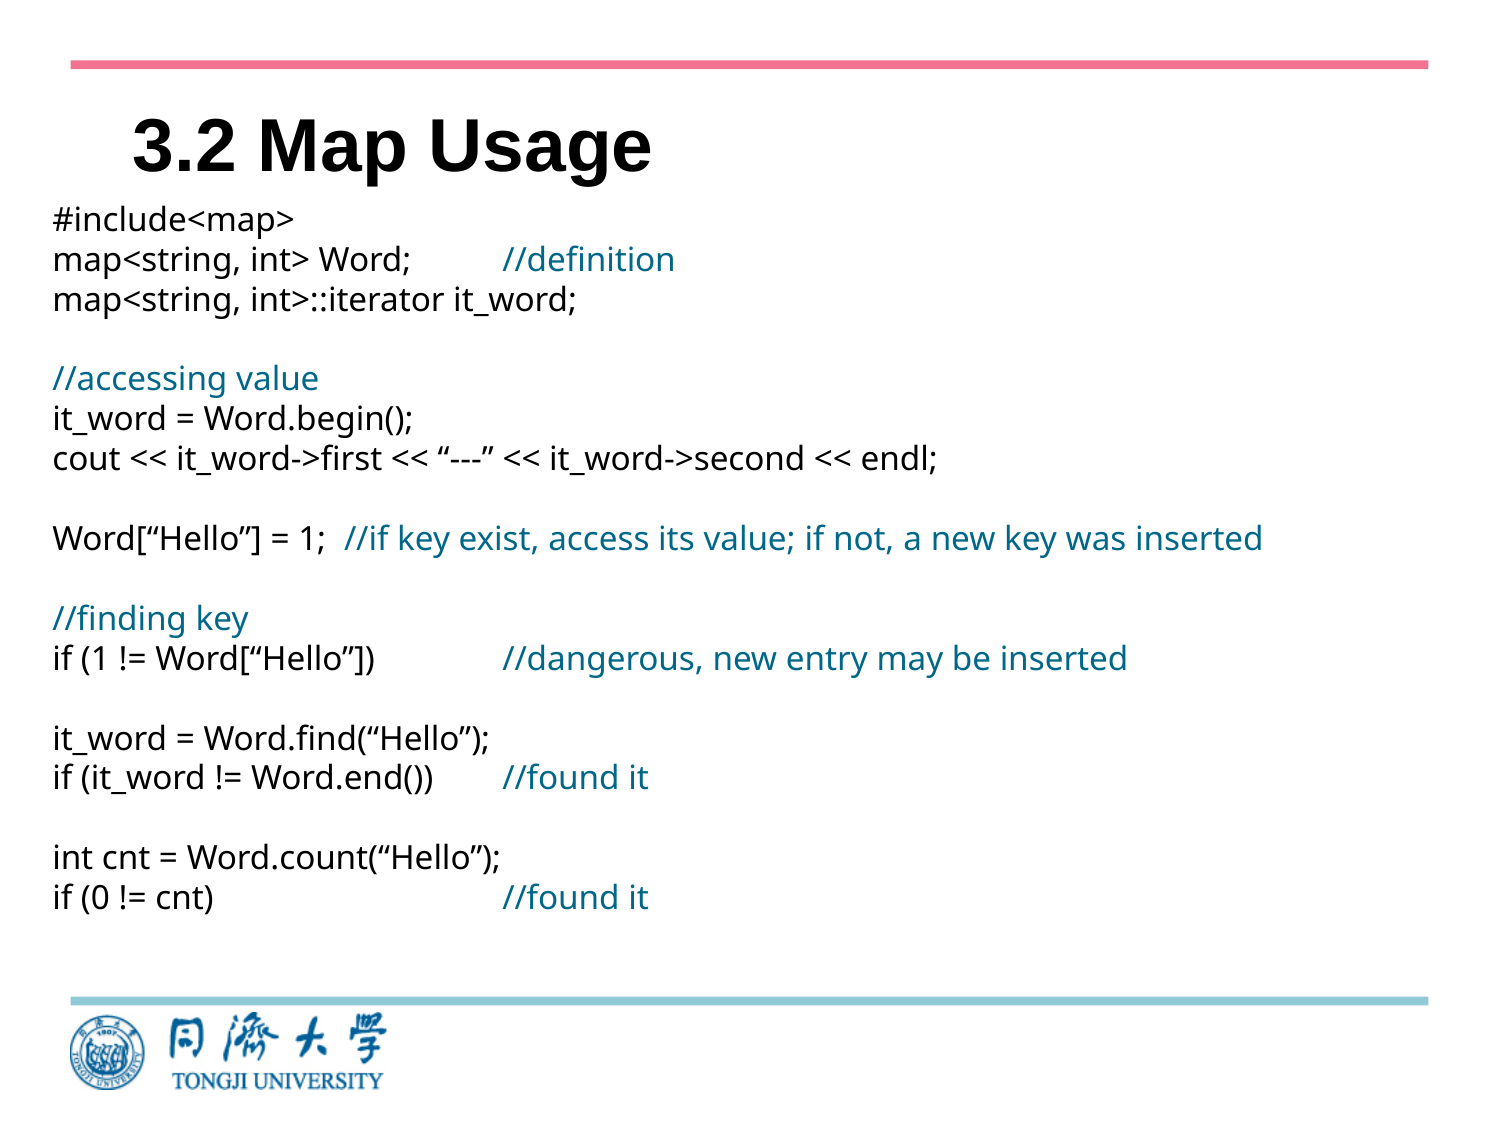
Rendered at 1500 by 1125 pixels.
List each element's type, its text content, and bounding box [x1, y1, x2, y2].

text_box #include<map> map<string, int> Word; //definition map<string, int>::iterator it_word; //accessing value it_word = Word.begin(); cout << it_word->first << “---” << it_word->second << endl; Word[“Hello”] = 1; //if key exist, access its value; if not, a new key was inserted //finding key if (1 != Word[“Hello”]) //dangerous, new entry may be inserted it_word = Word.find(“Hello”); if (it_word != Word.end()) //found it int cnt = Word.count(“Hello”); if (0 != cnt) //found it [37, 190, 1463, 924]
picture [70, 1012, 388, 1090]
title 3.2 Map Usage [117, 107, 1430, 190]
